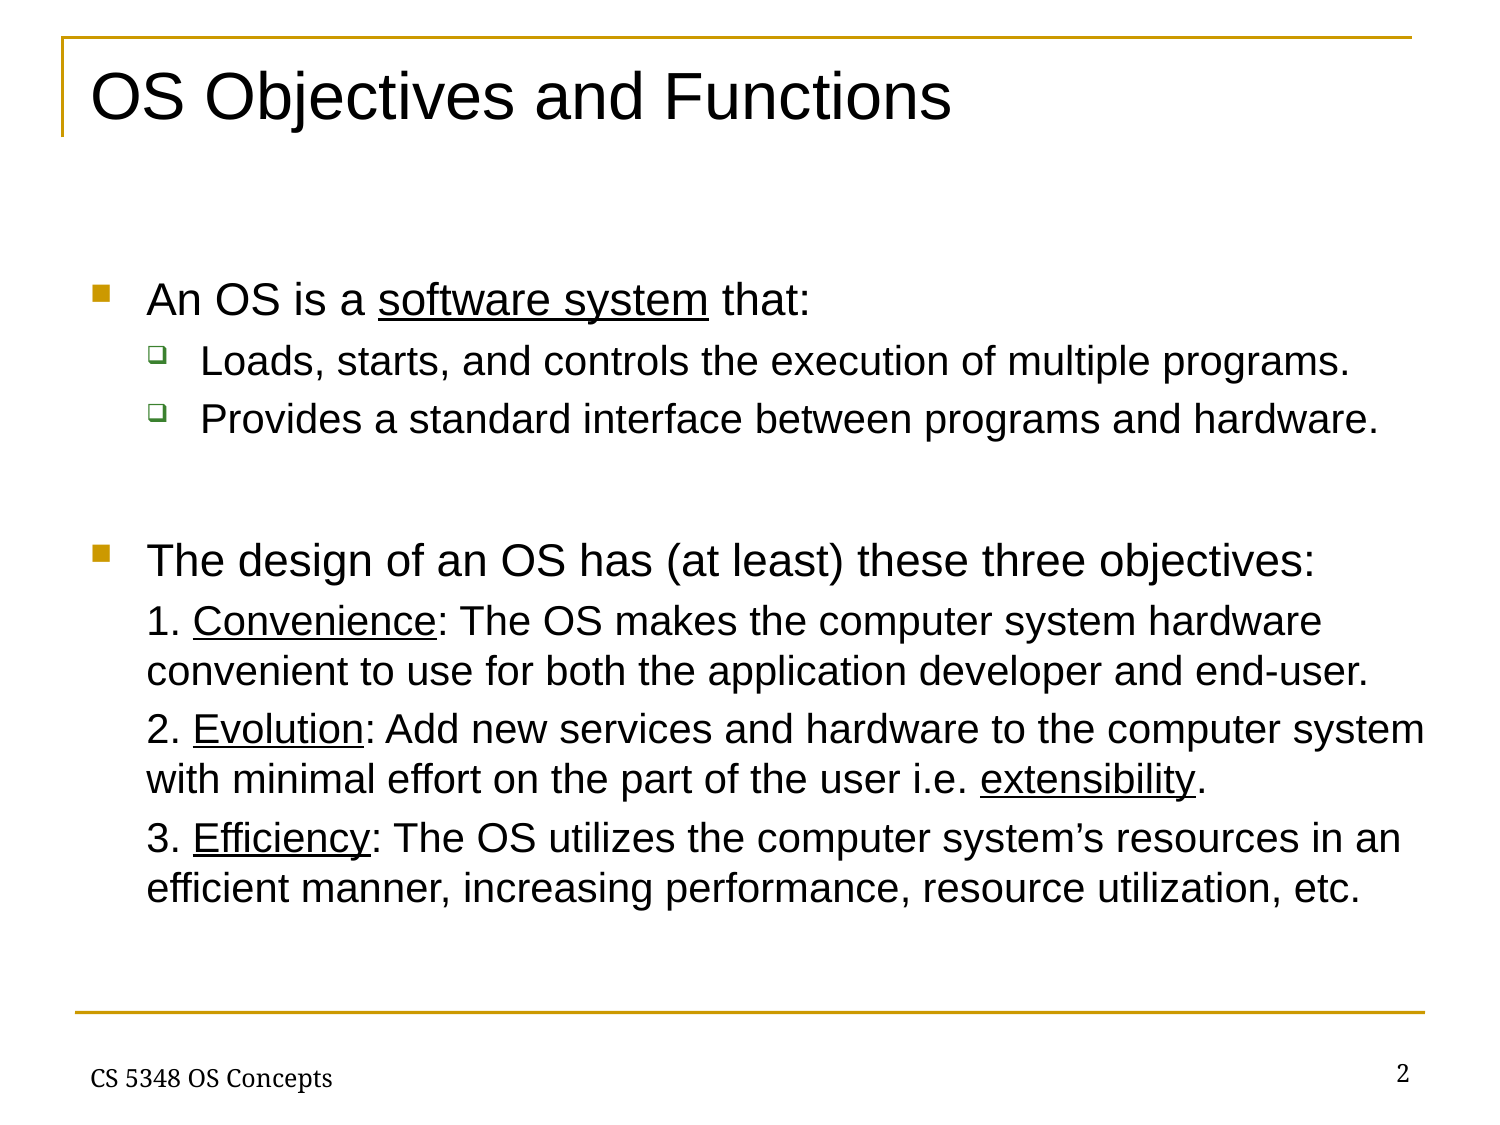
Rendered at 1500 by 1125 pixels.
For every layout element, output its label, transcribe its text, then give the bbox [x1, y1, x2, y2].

list An OS is a software system that: Loads, starts, and controls the execution of multiple programs. Provides a standard interface between programs and hardware. The design of an OS has (at least) these three objectives: 1. Convenience: The OS makes the computer system hardware convenient to use for both the application developer and end-user. 2. Evolution: Add new services and hardware to the computer system with minimal effort on the part of the user i.e. extensibility. 3. Efficiency: The OS utilizes the computer system’s resources in an efficient manner, increasing performance, resource utilization, etc. [75, 262, 1450, 1006]
slide_number CS 5348 OS Concepts [75, 1025, 475, 1100]
title OS Objectives and Functions [75, 45, 1425, 233]
slide_number 2 [1074, 1024, 1425, 1100]
